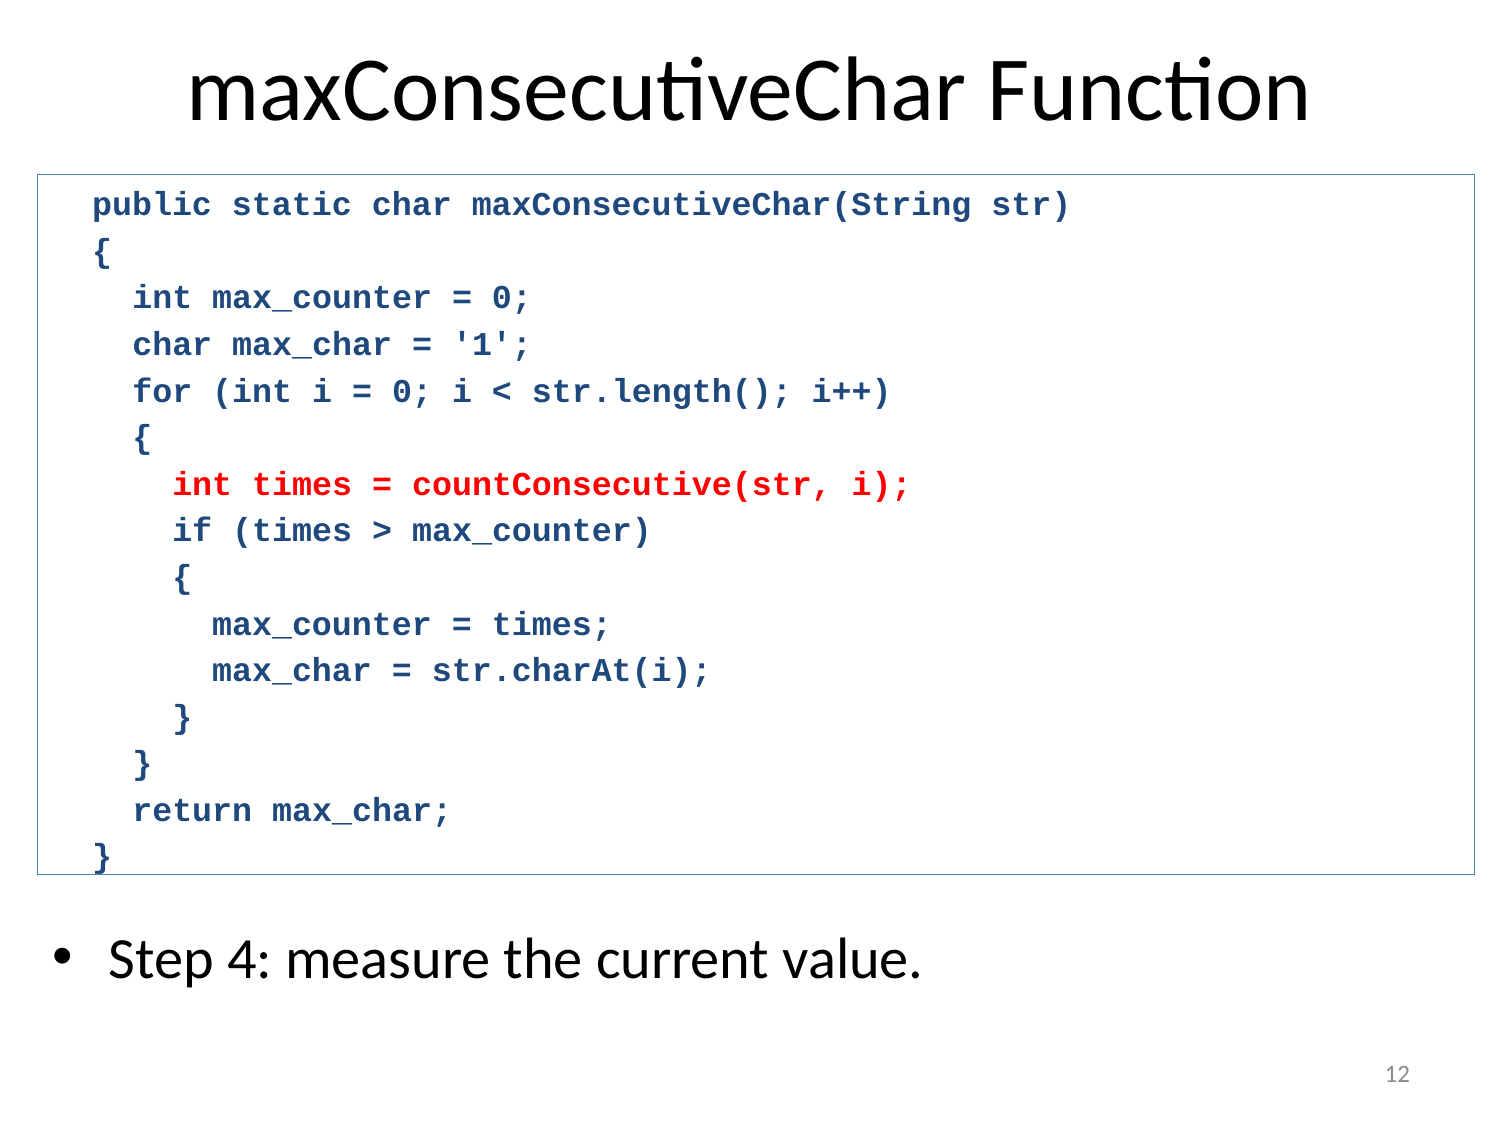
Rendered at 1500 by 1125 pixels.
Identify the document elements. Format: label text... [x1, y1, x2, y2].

title maxConsecutiveChar Function [75, 12, 1425, 155]
text_box public static char maxConsecutiveChar(String str) { int max_counter = 0; char max_char = '1'; for (int i = 0; i < str.length(); i++) { int times = countConsecutive(str, i); if (times > max_counter) { max_counter = times; max_char = str.charAt(i); } } return max_char; } [37, 174, 1475, 875]
list Step 4: measure the current value. [37, 912, 1475, 1063]
slide_number 12 [1074, 1063, 1425, 1103]
